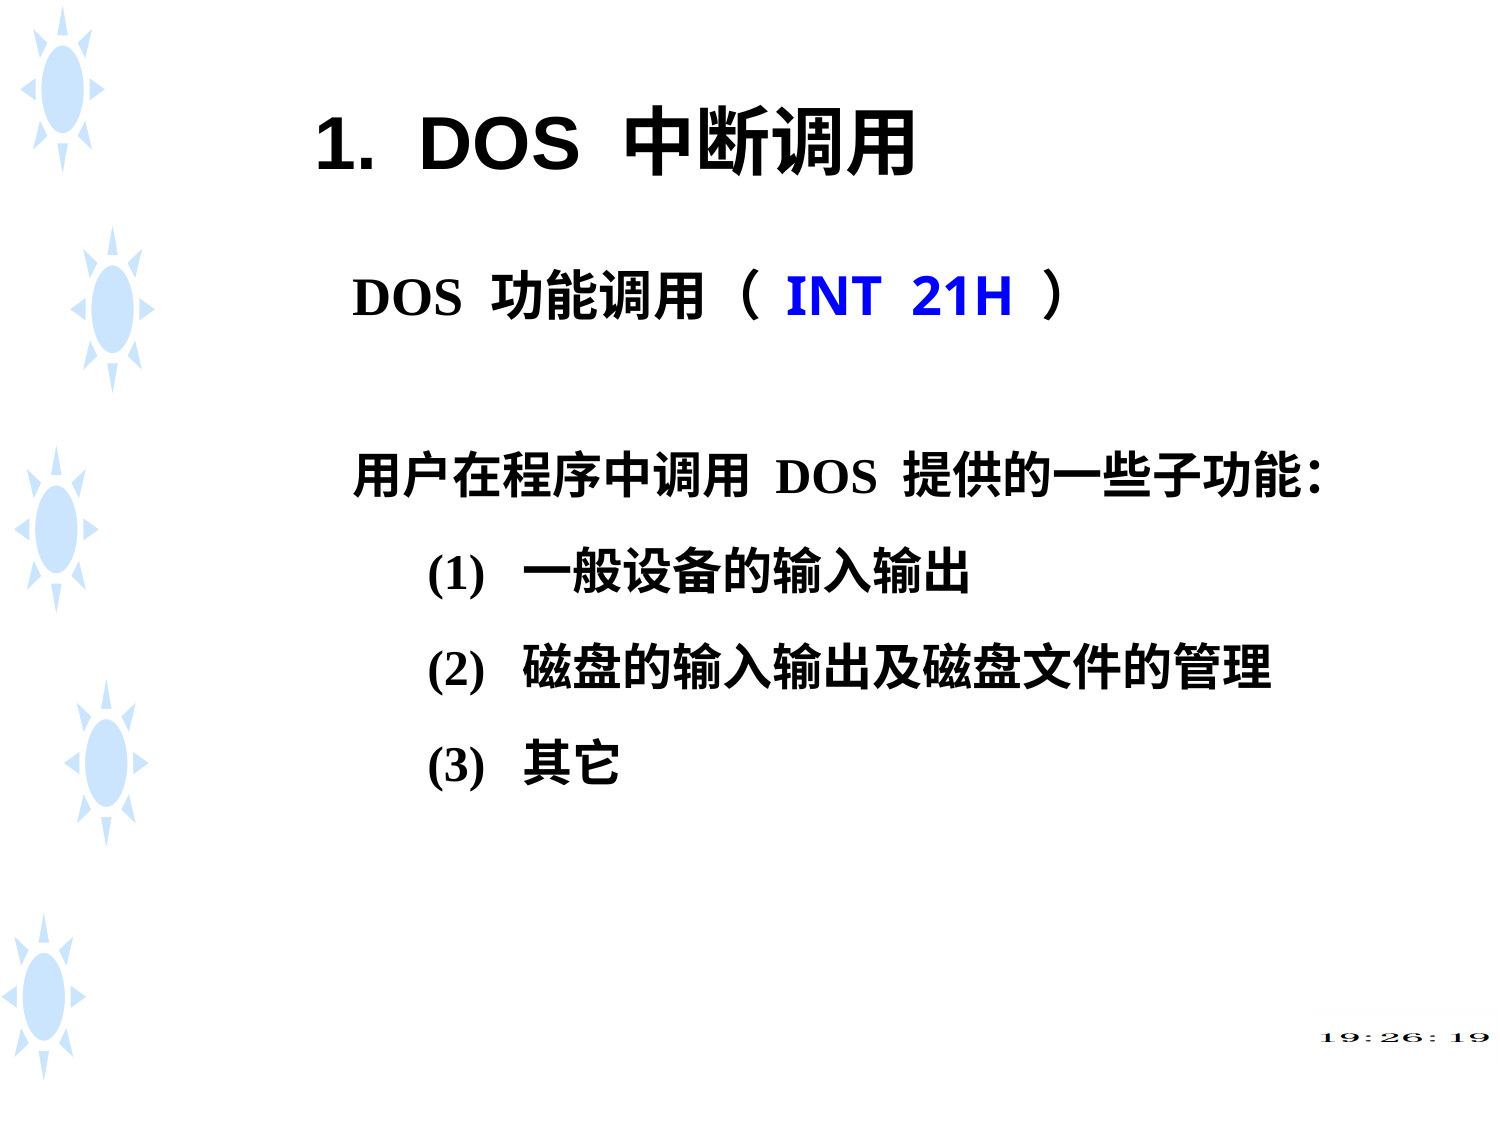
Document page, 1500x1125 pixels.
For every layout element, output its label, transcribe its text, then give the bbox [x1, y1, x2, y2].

text_box 1. DOS 中断调用 [299, 87, 963, 193]
text_box DOS 功能调用（ INT 21H ） 用户在程序中调用 DOS 提供的一些子功能： (1) 一般设备的输入输出 (2) 磁盘的输入输出及磁盘文件的管理 (3) 其它 [337, 237, 1388, 799]
